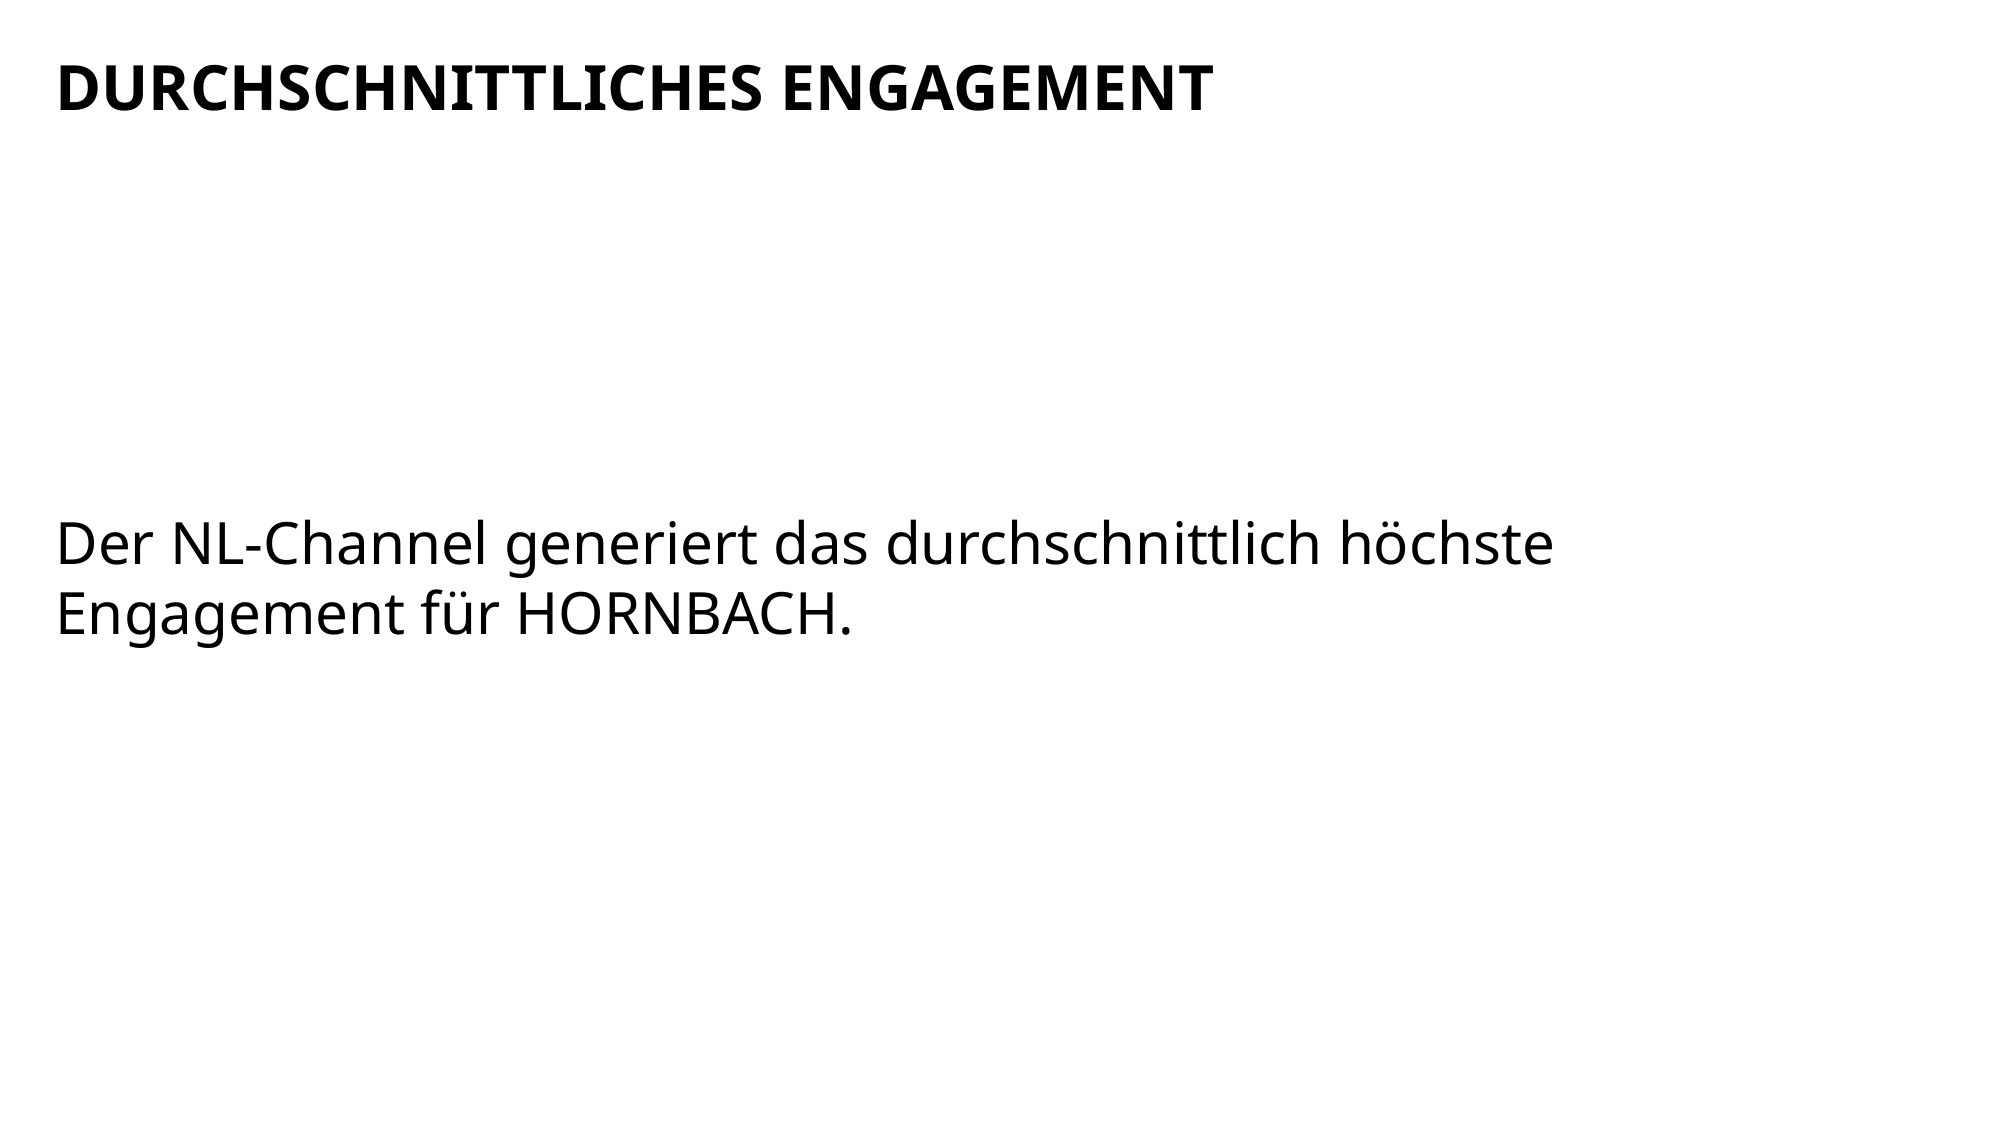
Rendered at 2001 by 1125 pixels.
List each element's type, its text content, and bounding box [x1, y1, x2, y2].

text_box Der NL-Channel generiert das durchschnittlich höchste Engagement für HORNBACH. [40, 498, 1841, 627]
text_box DURCHSCHNITTLICHES ENGAGEMENT [40, 40, 1841, 89]
